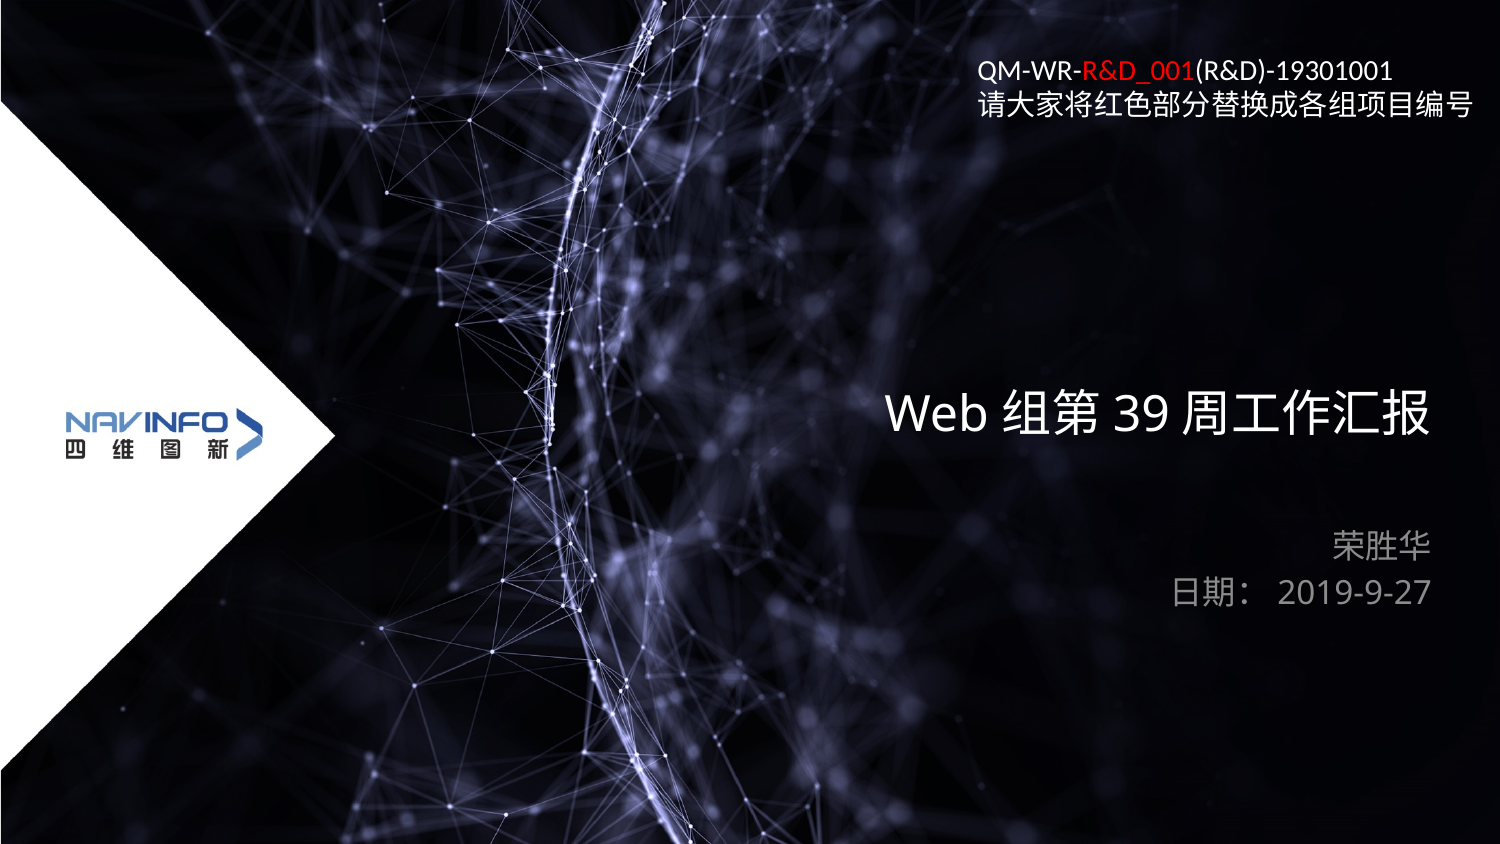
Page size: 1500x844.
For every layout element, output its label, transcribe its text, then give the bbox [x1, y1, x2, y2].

subtitle 荣胜华 日期：2019-9-27 [396, 525, 1447, 611]
text_box QM-WR-R&D_001(R&D)-19301001 请大家将红色部分替换成各组项目编号 [962, 43, 1500, 129]
picture [0, 0, 1500, 844]
title Web组第39周工作汇报 [312, 341, 1447, 481]
